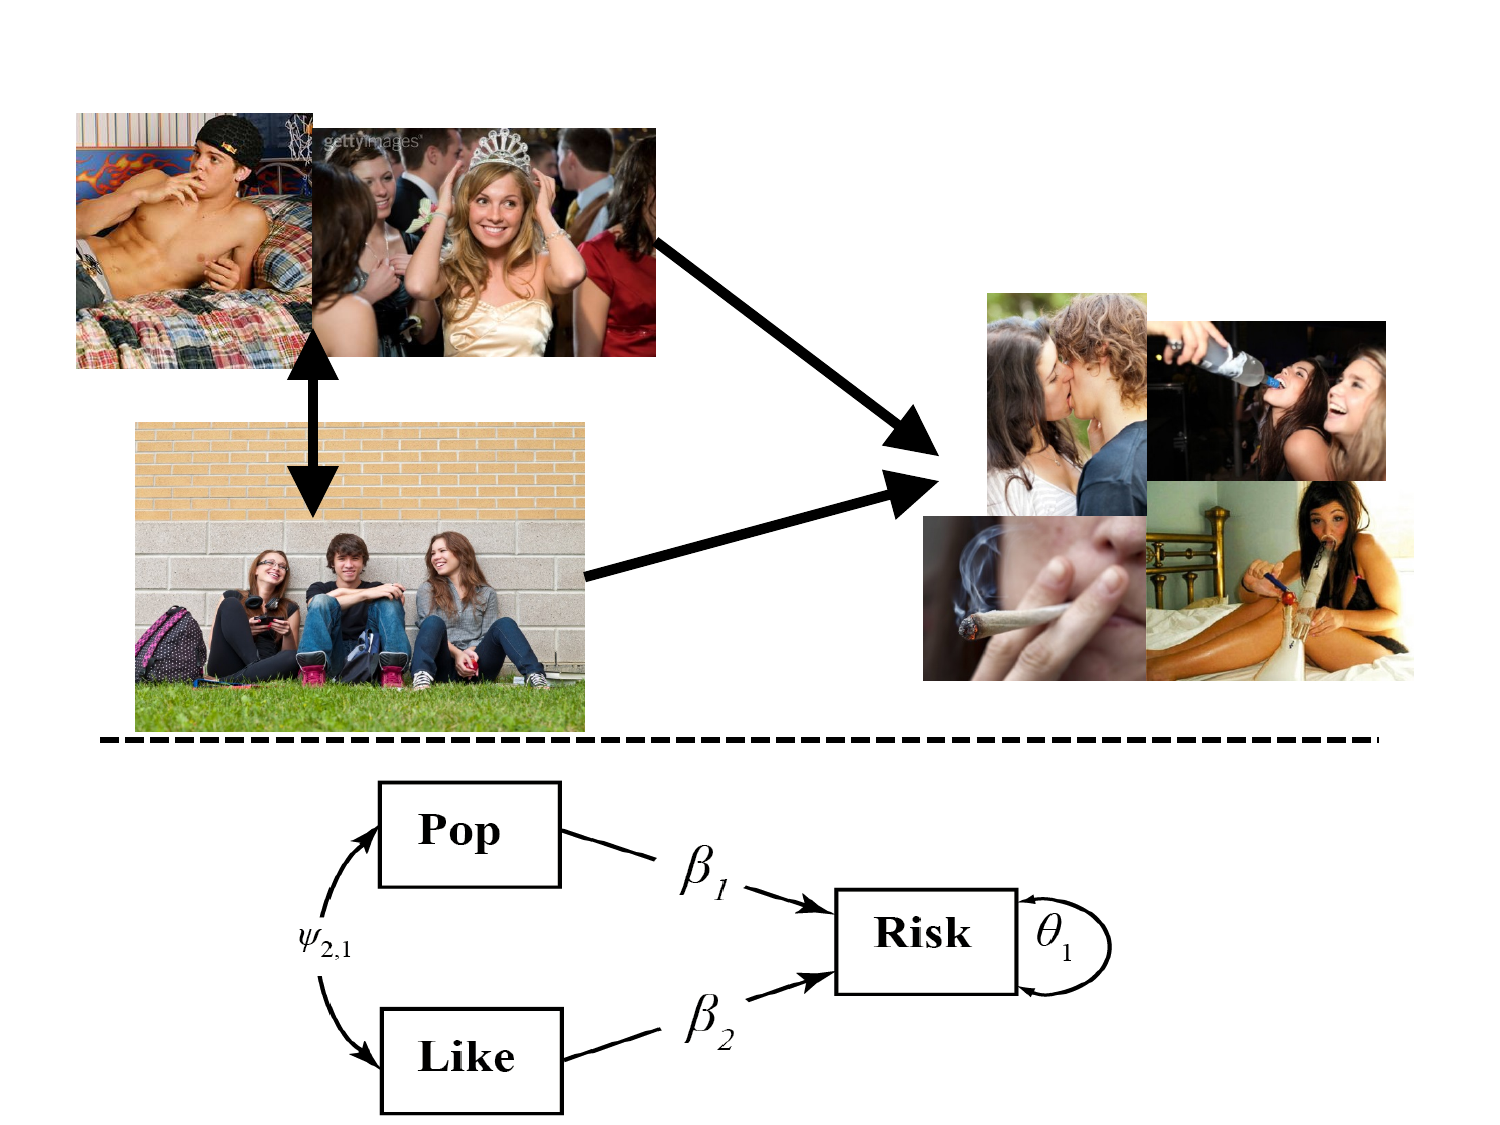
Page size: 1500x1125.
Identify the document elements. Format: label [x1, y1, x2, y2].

text_box [654, 241, 940, 457]
picture [76, 113, 656, 370]
picture [922, 292, 1414, 682]
picture [265, 768, 1117, 1125]
picture [135, 422, 585, 732]
text_box [584, 480, 940, 578]
